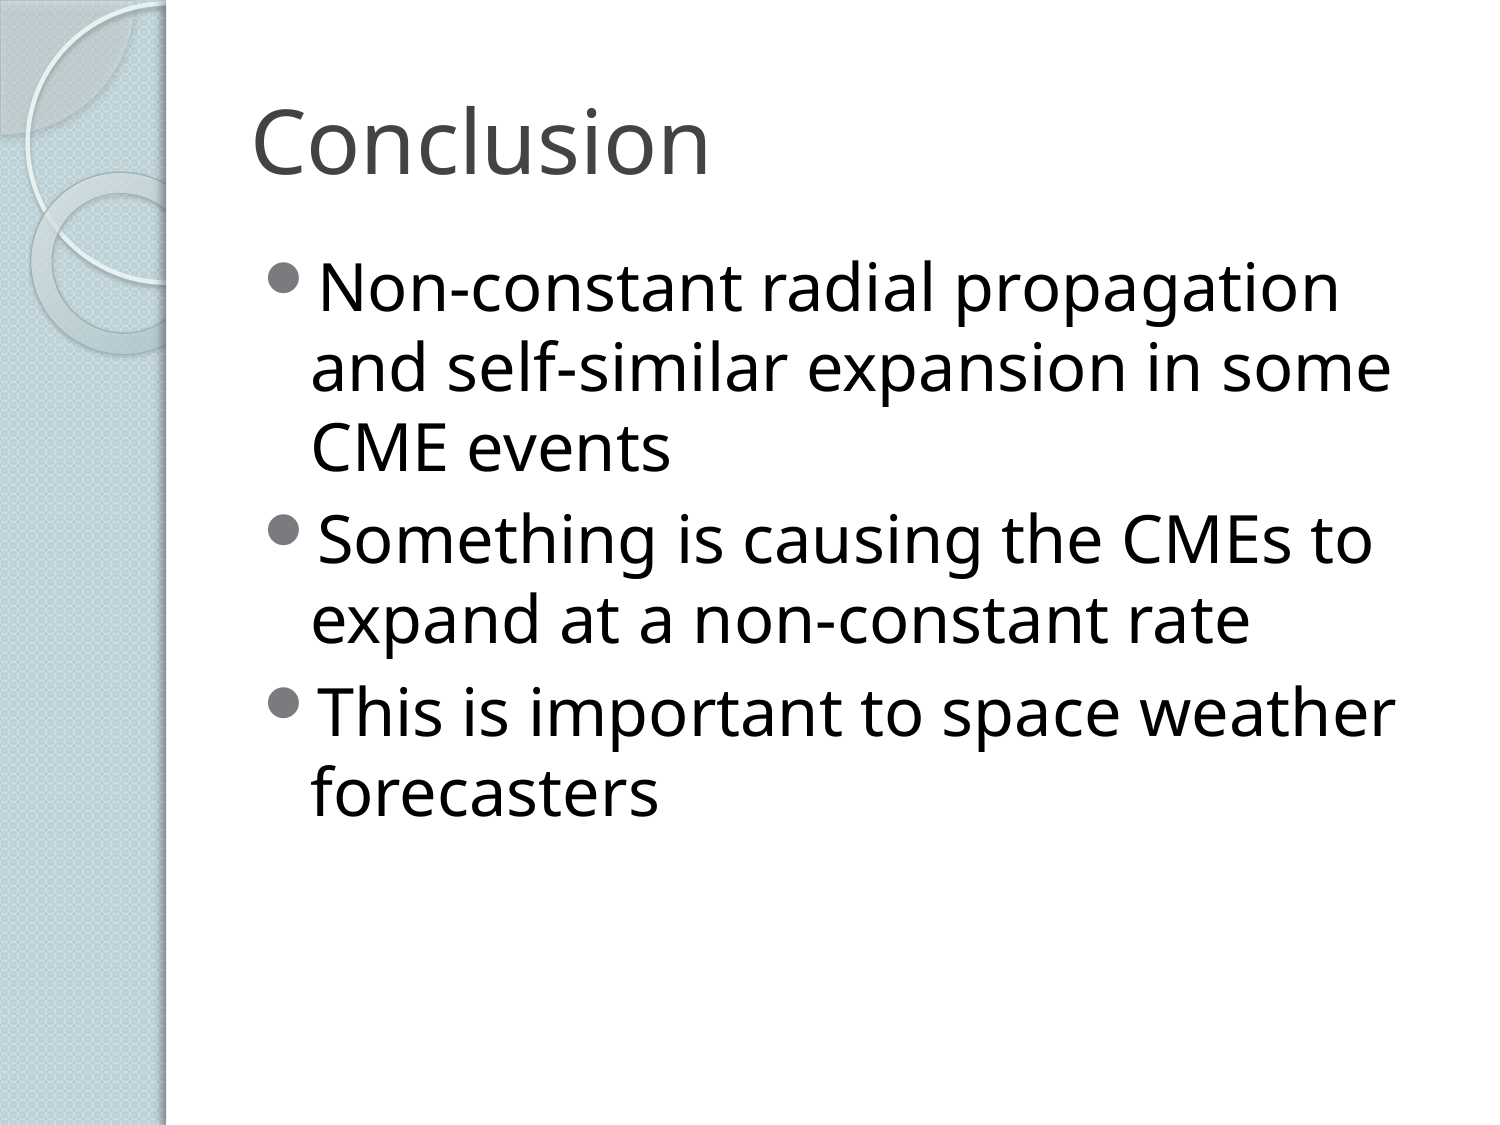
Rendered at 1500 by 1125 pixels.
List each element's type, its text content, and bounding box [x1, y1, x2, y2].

list Non-constant radial propagation and self-similar expansion in some CME events Something is causing the CMEs to expand at a non-constant rate This is important to space weather forecasters [235, 237, 1466, 1025]
title Conclusion [235, 45, 1466, 233]
